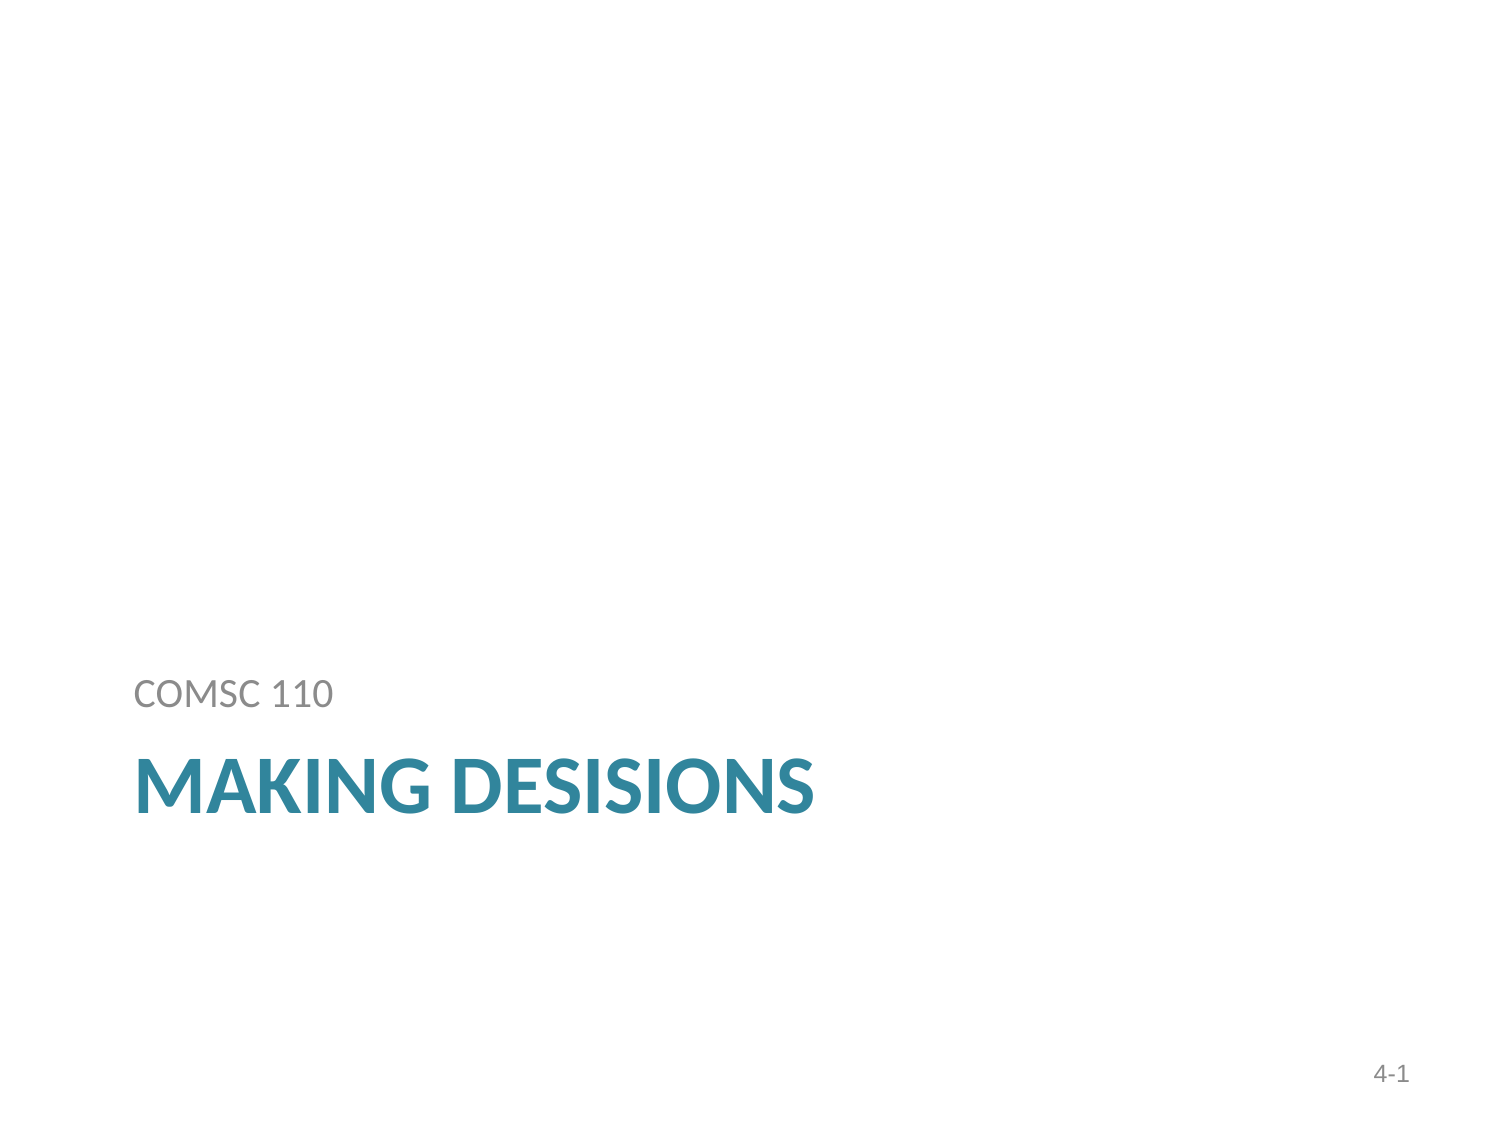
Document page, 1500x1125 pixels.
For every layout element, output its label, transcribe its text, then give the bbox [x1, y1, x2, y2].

title MAKING DESISIONS [118, 723, 1394, 947]
list COMSC 110 [118, 476, 1394, 723]
slide_number 4-1 [1074, 1042, 1425, 1103]
